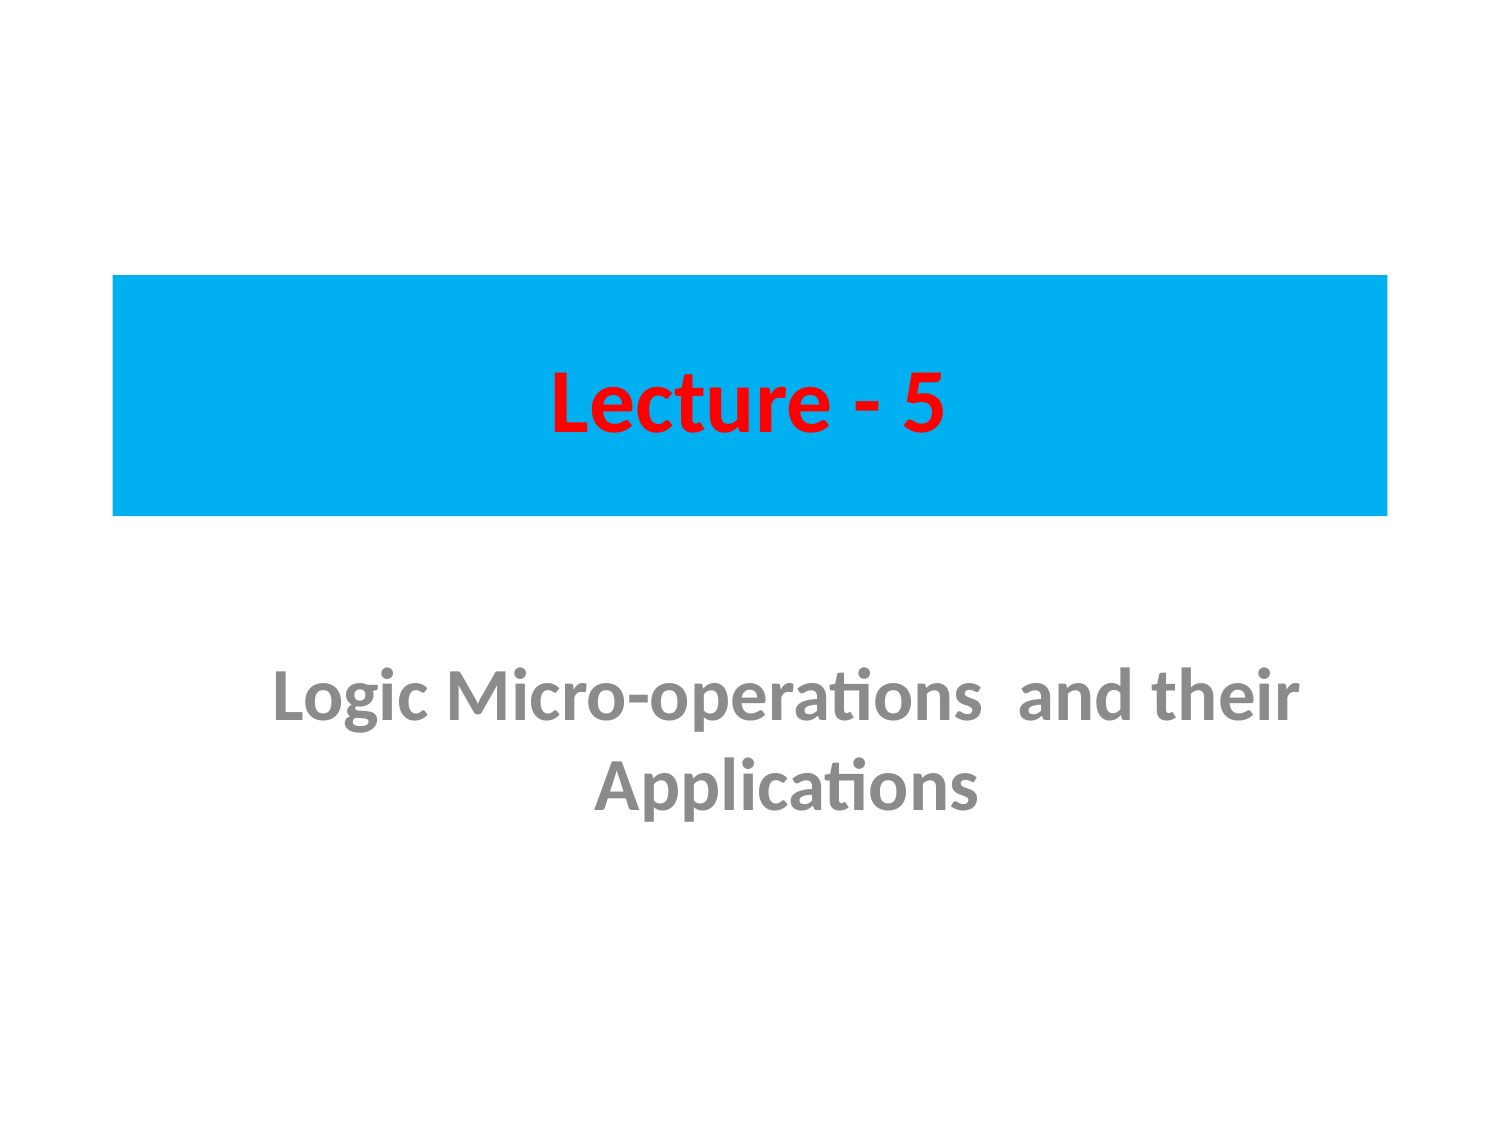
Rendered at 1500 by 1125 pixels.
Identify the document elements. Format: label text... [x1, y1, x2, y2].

subtitle Logic Micro-operations and their Applications [112, 637, 1463, 925]
title Lecture - 5 [112, 275, 1388, 517]
